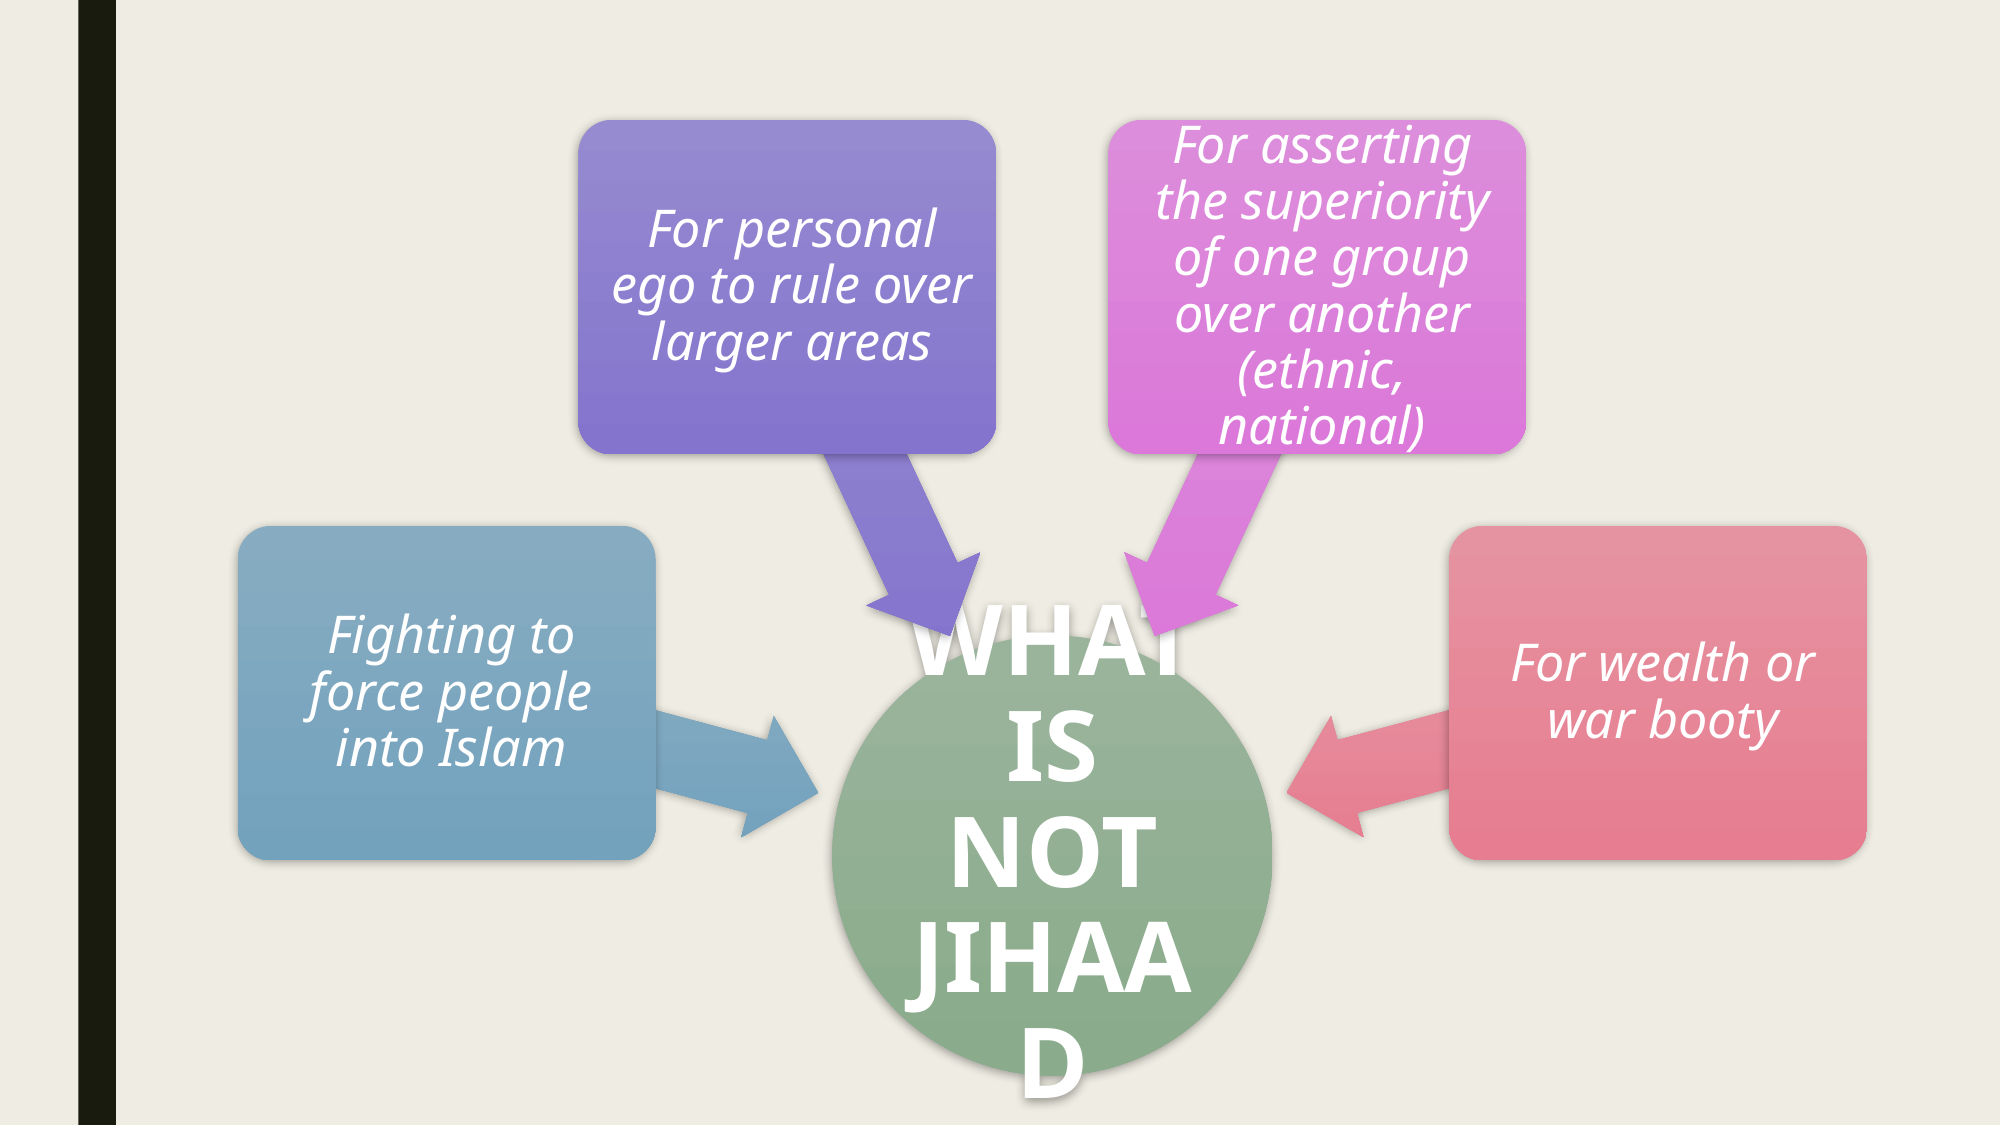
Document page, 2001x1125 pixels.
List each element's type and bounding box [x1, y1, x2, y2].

text_box [237, 92, 1868, 1103]
